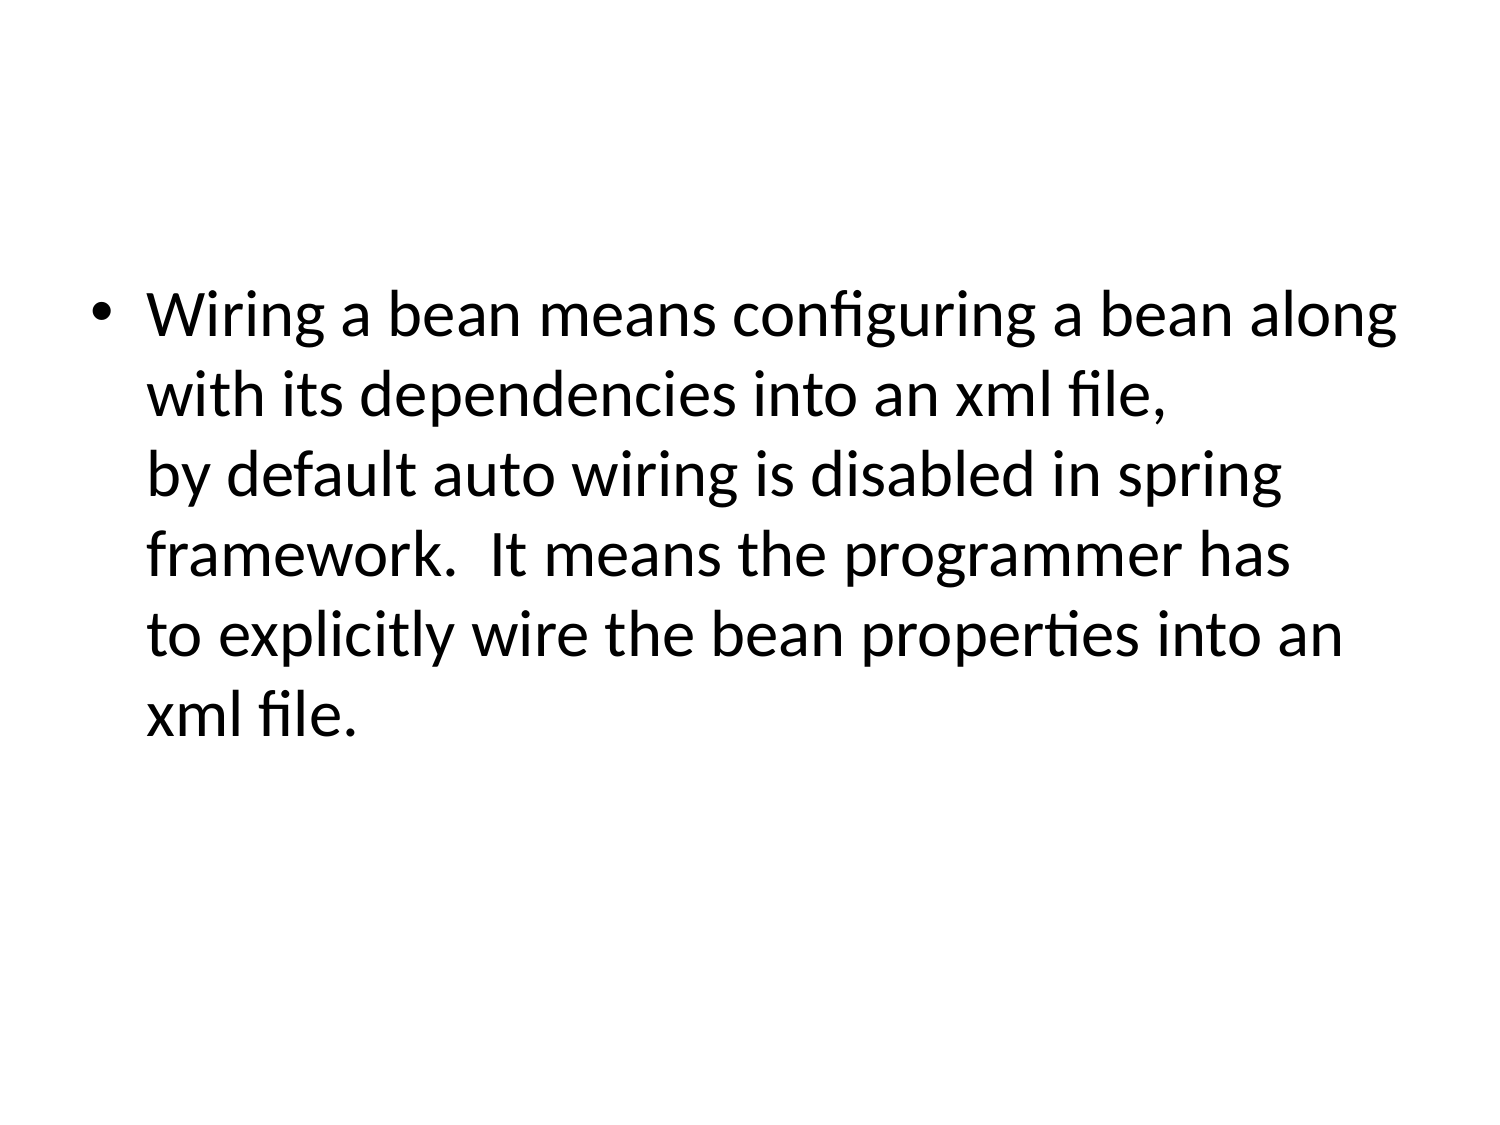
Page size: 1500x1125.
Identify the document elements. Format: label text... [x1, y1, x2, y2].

list Wiring a bean means configuring a bean along with its dependencies into an xml file, by default auto wiring is disabled in spring framework. It means the programmer has to explicitly wire the bean properties into an xml file. [75, 262, 1425, 1005]
